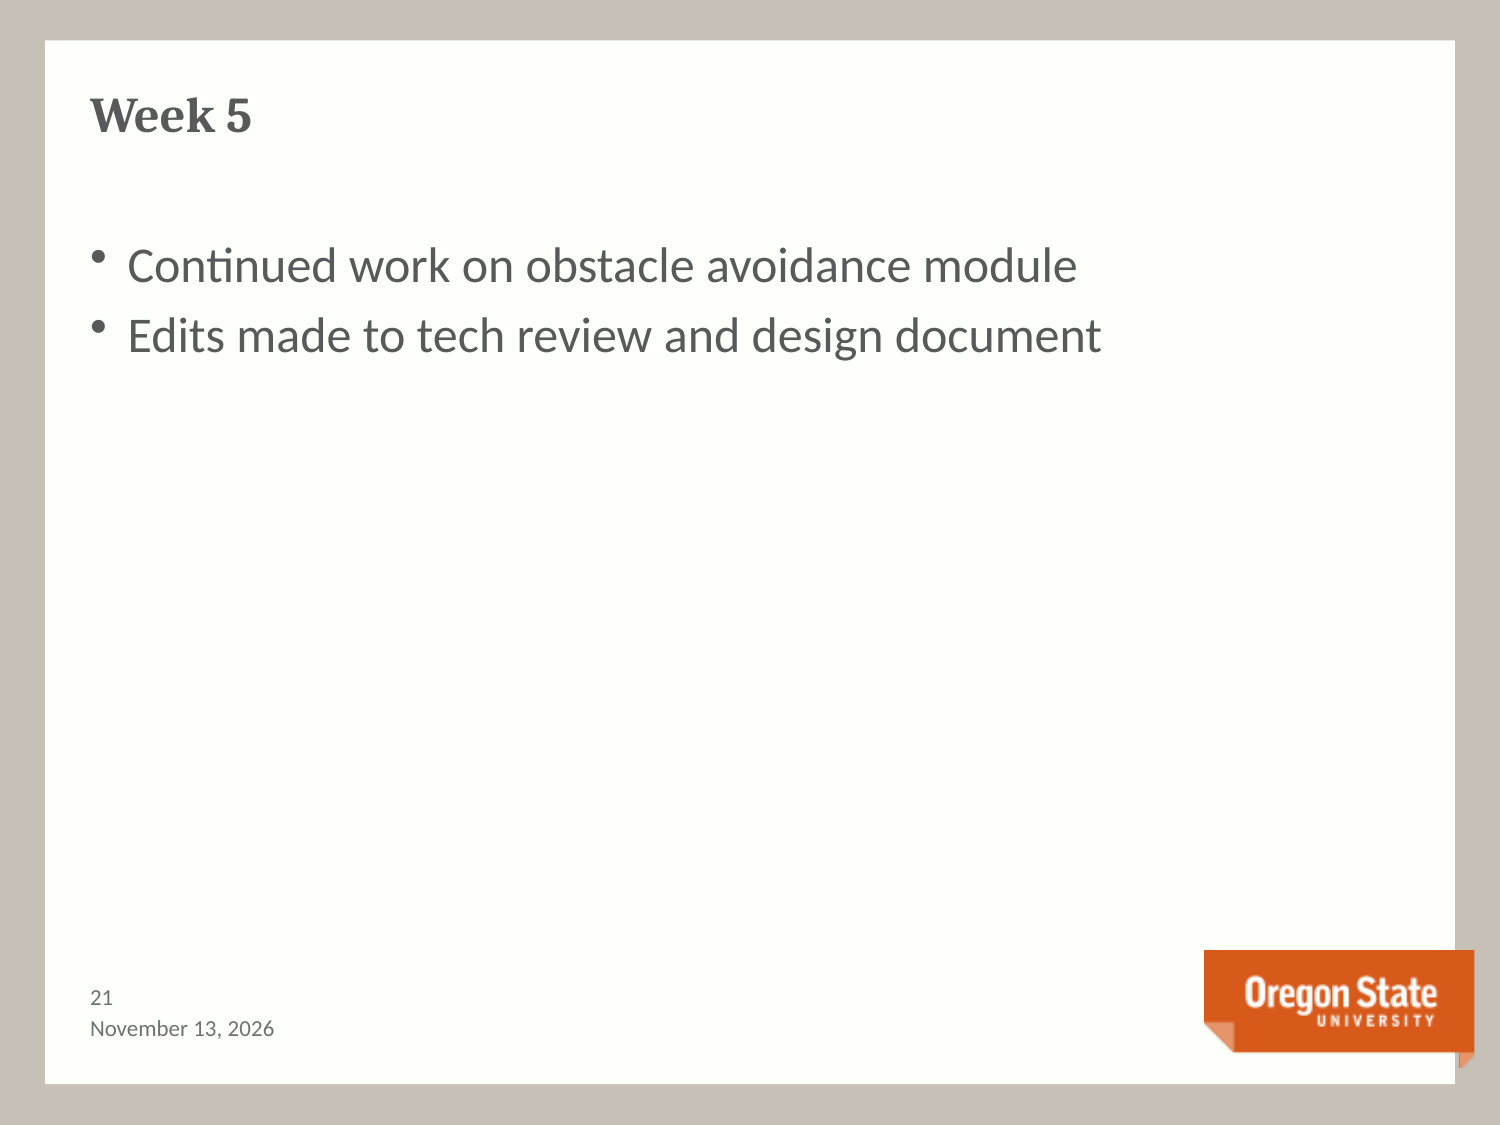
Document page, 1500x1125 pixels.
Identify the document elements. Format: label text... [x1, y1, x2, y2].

slide_number 20 [75, 982, 135, 1013]
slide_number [75, 1012, 375, 1043]
list Continued work on obstacle avoidance module Edits made to tech review and design document [75, 224, 1425, 938]
title Week 5 [75, 75, 1425, 188]
